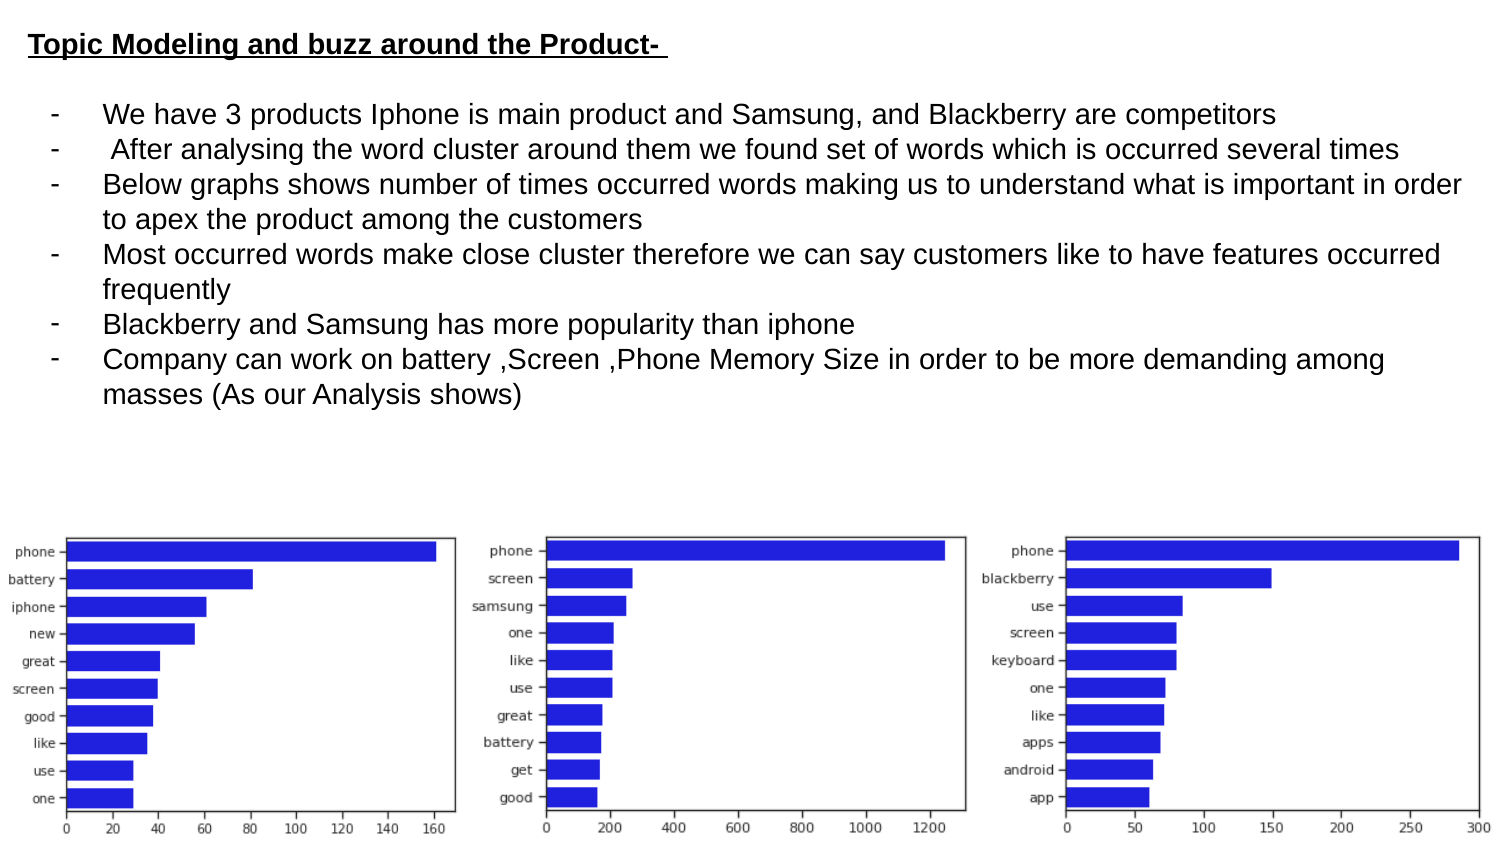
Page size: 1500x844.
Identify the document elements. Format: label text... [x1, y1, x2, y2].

text_box Topic Modeling and buzz around the Product- We have 3 products Iphone is main product and Samsung, and Blackberry are competitors After analysing the word cluster around them we found set of words which is occurred several times Below graphs shows number of times occurred words making us to understand what is important in order to apex the product among the customers Most occurred words make close cluster therefore we can say customers like to have features occurred frequently Blackberry and Samsung has more popularity than iphone Company can work on battery ,Screen ,Phone Memory Size in order to be more demanding among masses (As our Analysis shows) [12, 10, 1481, 426]
picture [0, 528, 1500, 844]
